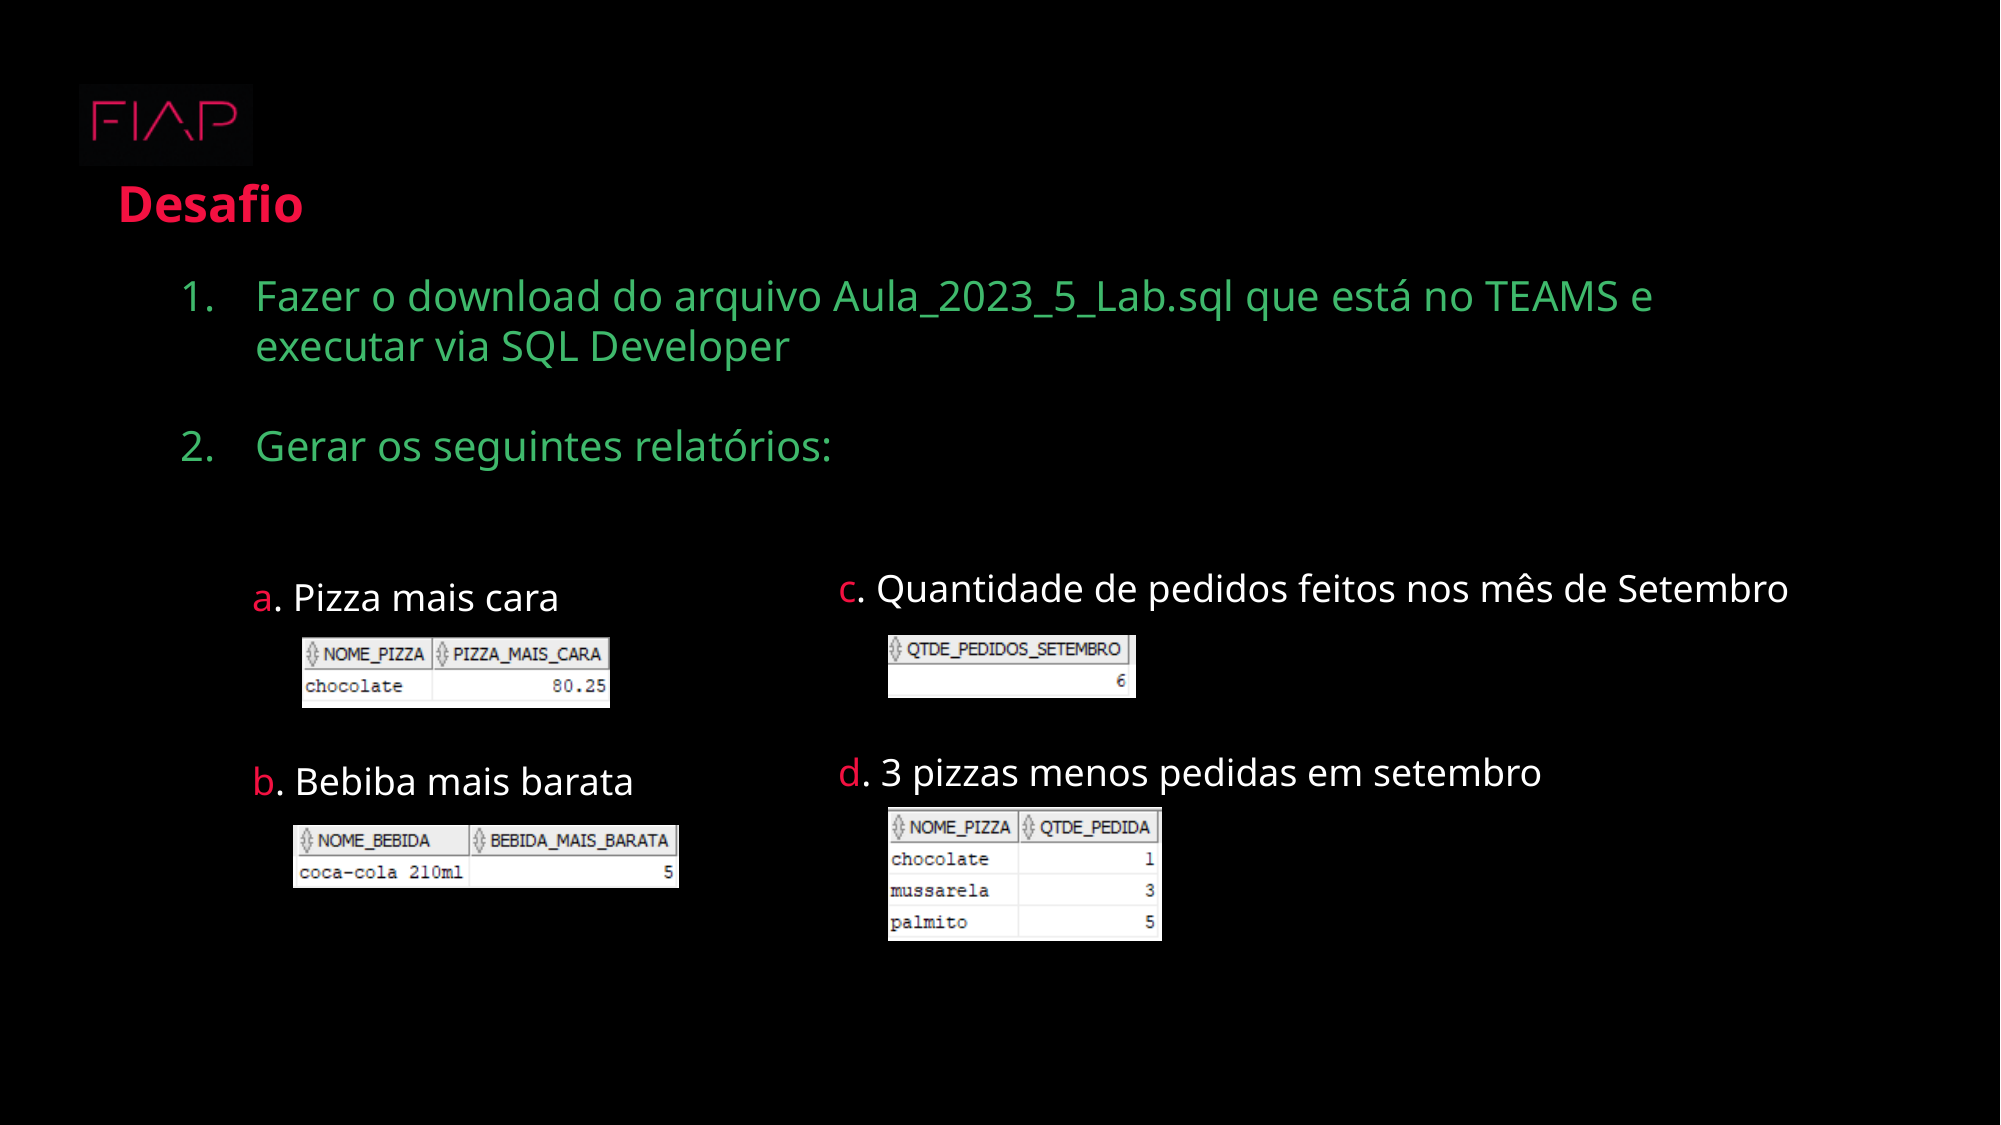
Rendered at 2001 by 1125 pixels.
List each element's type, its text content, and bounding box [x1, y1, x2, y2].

picture [301, 637, 610, 708]
text_box Fazer o download do arquivo Aula_2023_5_Lab.sql que está no TEAMS e executar via SQL Developer Gerar os seguintes relatórios: [165, 262, 1844, 478]
picture [888, 635, 1136, 698]
picture [293, 825, 679, 888]
picture [79, 84, 253, 166]
text_box a. Pizza mais cara [237, 567, 638, 627]
text_box b. Bebiba mais barata [237, 750, 735, 856]
text_box c. Quantidade de pedidos feitos nos mês de Setembro [823, 557, 1889, 663]
picture [888, 807, 1162, 941]
text_box Desafio [102, 165, 1103, 241]
text_box d. 3 pizzas menos pedidas em setembro [823, 741, 1622, 802]
